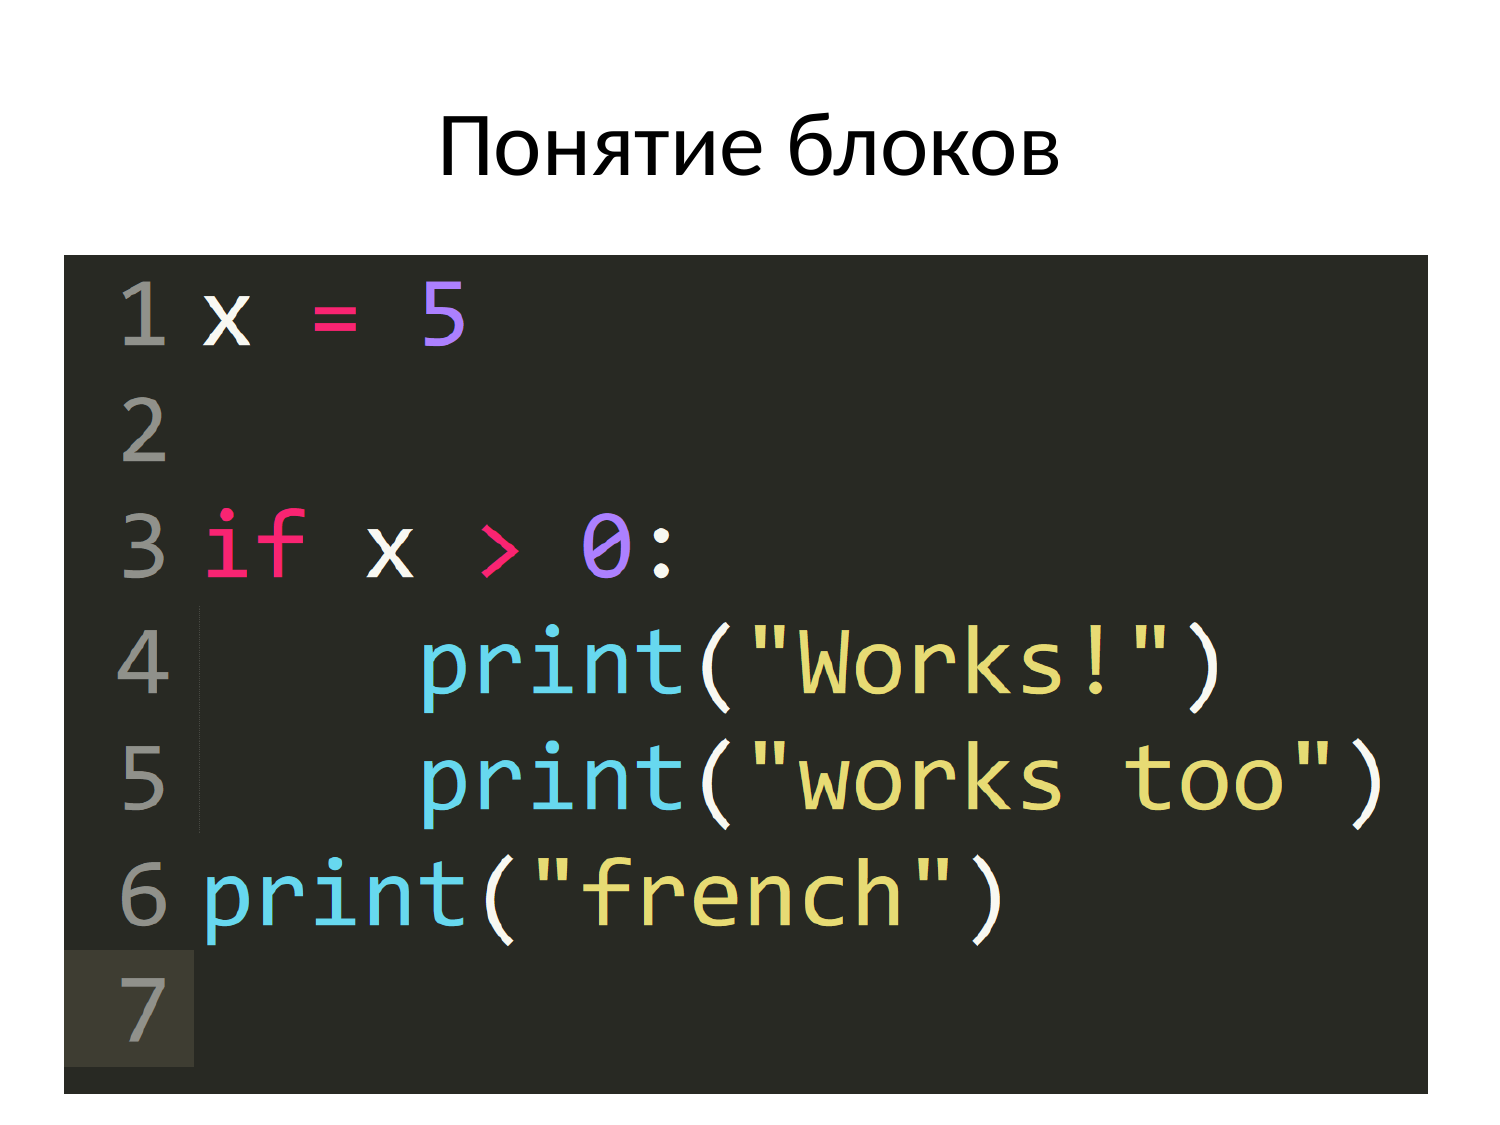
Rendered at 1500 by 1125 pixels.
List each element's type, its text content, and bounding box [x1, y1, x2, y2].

picture [64, 255, 1428, 1095]
title Понятие блоков [75, 45, 1425, 233]
